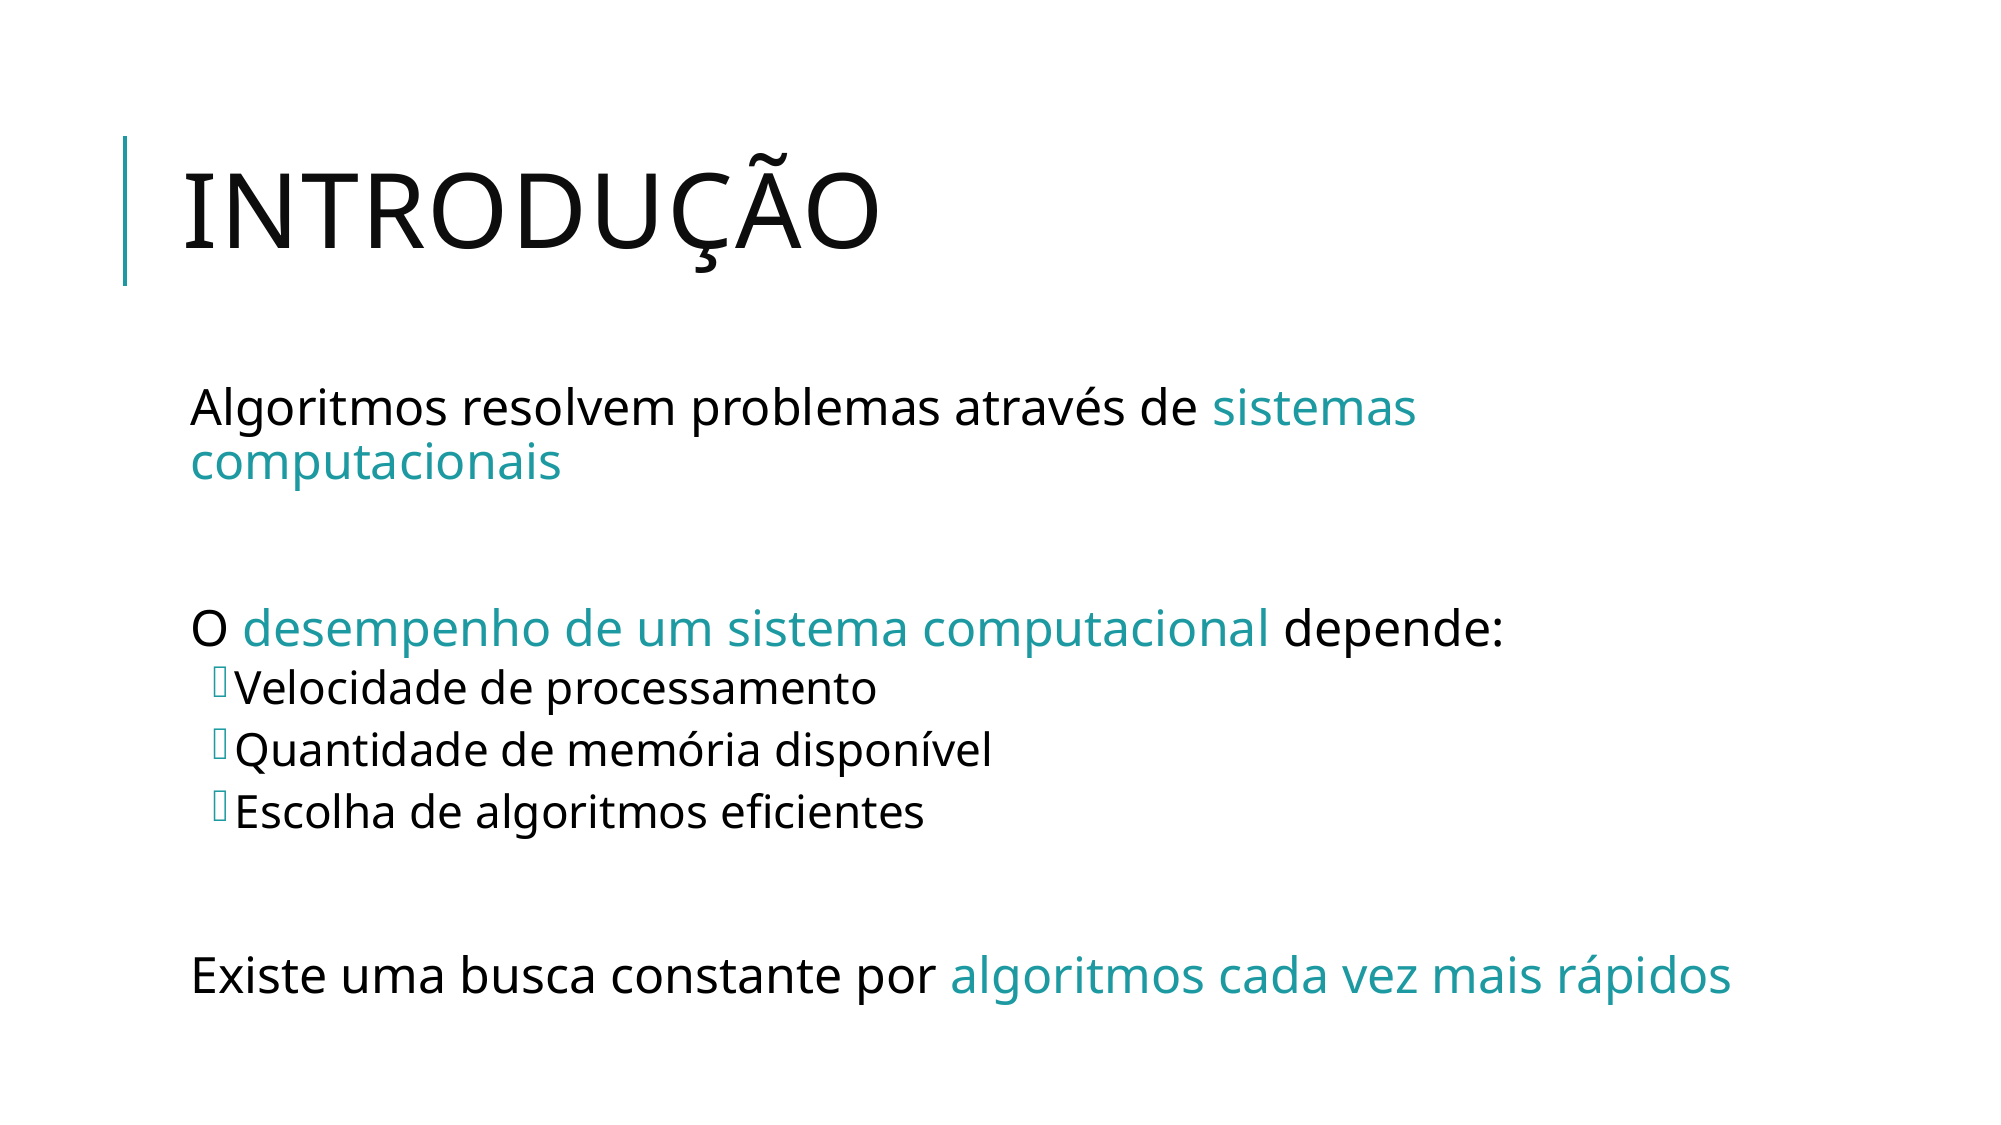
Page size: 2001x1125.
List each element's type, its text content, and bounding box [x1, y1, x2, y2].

list Algoritmos resolvem problemas através de sistemas computacionais O desempenho de um sistema computacional depende: Velocidade de processamento Quantidade de memória disponível Escolha de algoritmos eficientes Existe uma busca constante por algoritmos cada vez mais rápidos [168, 375, 1763, 1035]
title Introdução [168, 96, 1763, 342]
